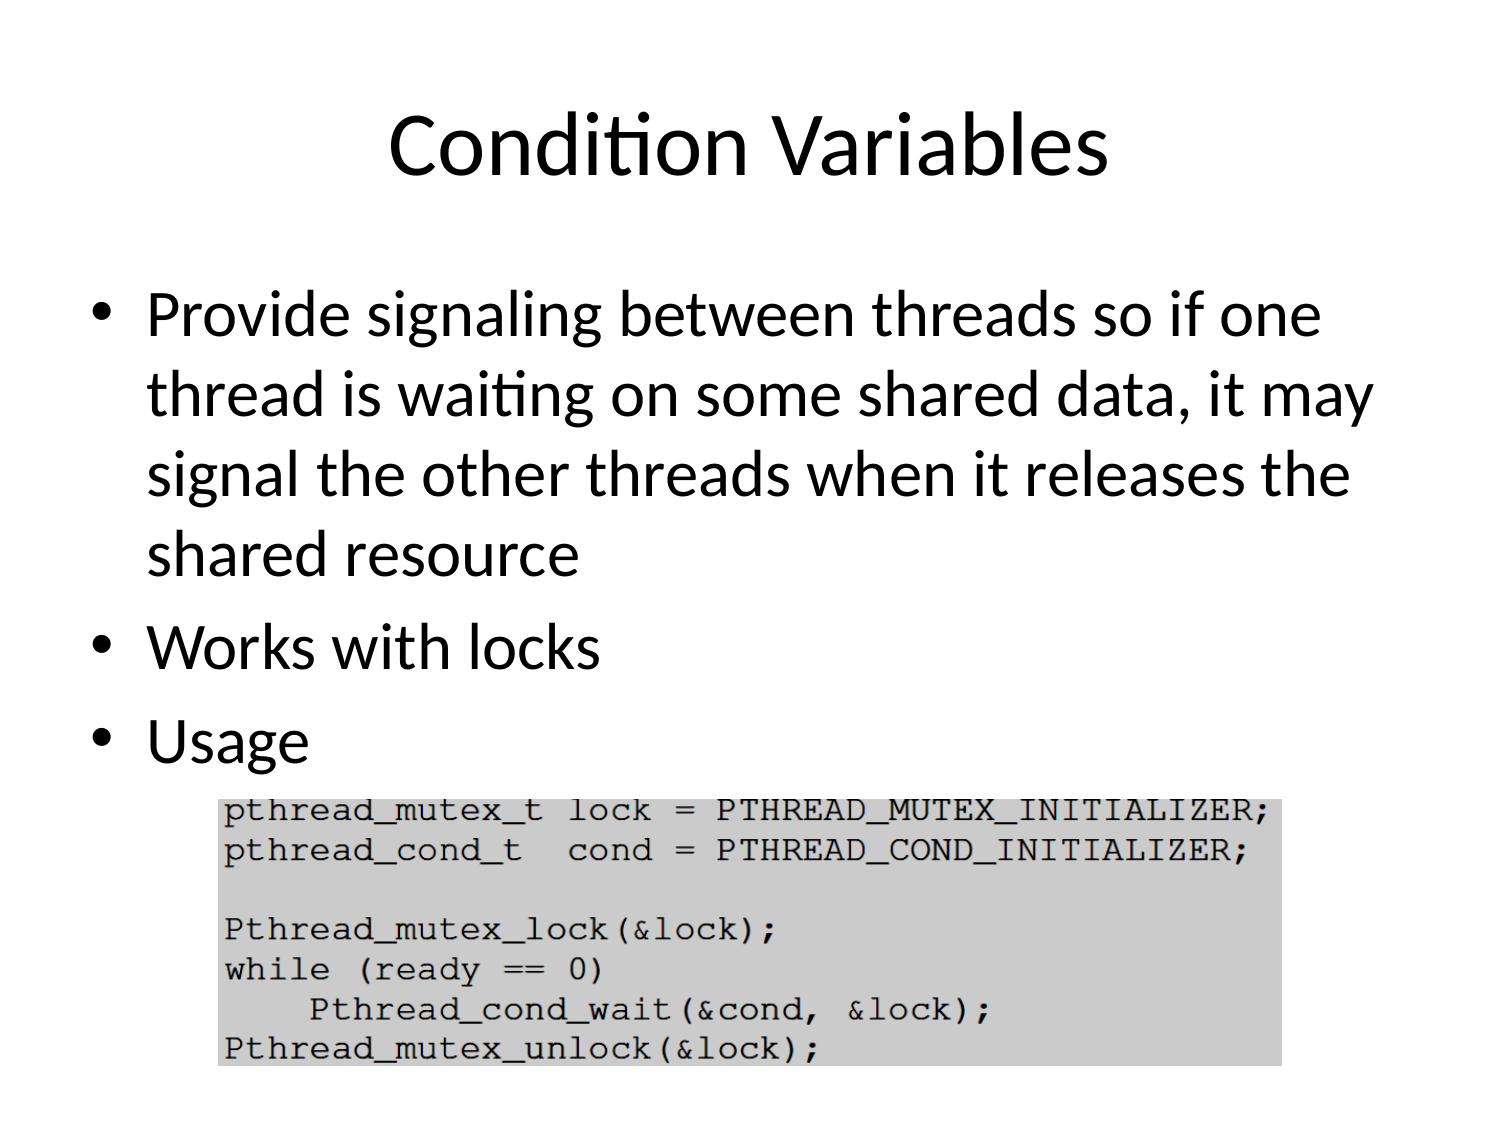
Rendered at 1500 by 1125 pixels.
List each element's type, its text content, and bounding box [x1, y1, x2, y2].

title Condition Variables [75, 45, 1425, 233]
list Provide signaling between threads so if one thread is waiting on some shared data, it may signal the other threads when it releases the shared resource Works with locks Usage [75, 262, 1425, 1005]
picture [218, 799, 1282, 1066]
